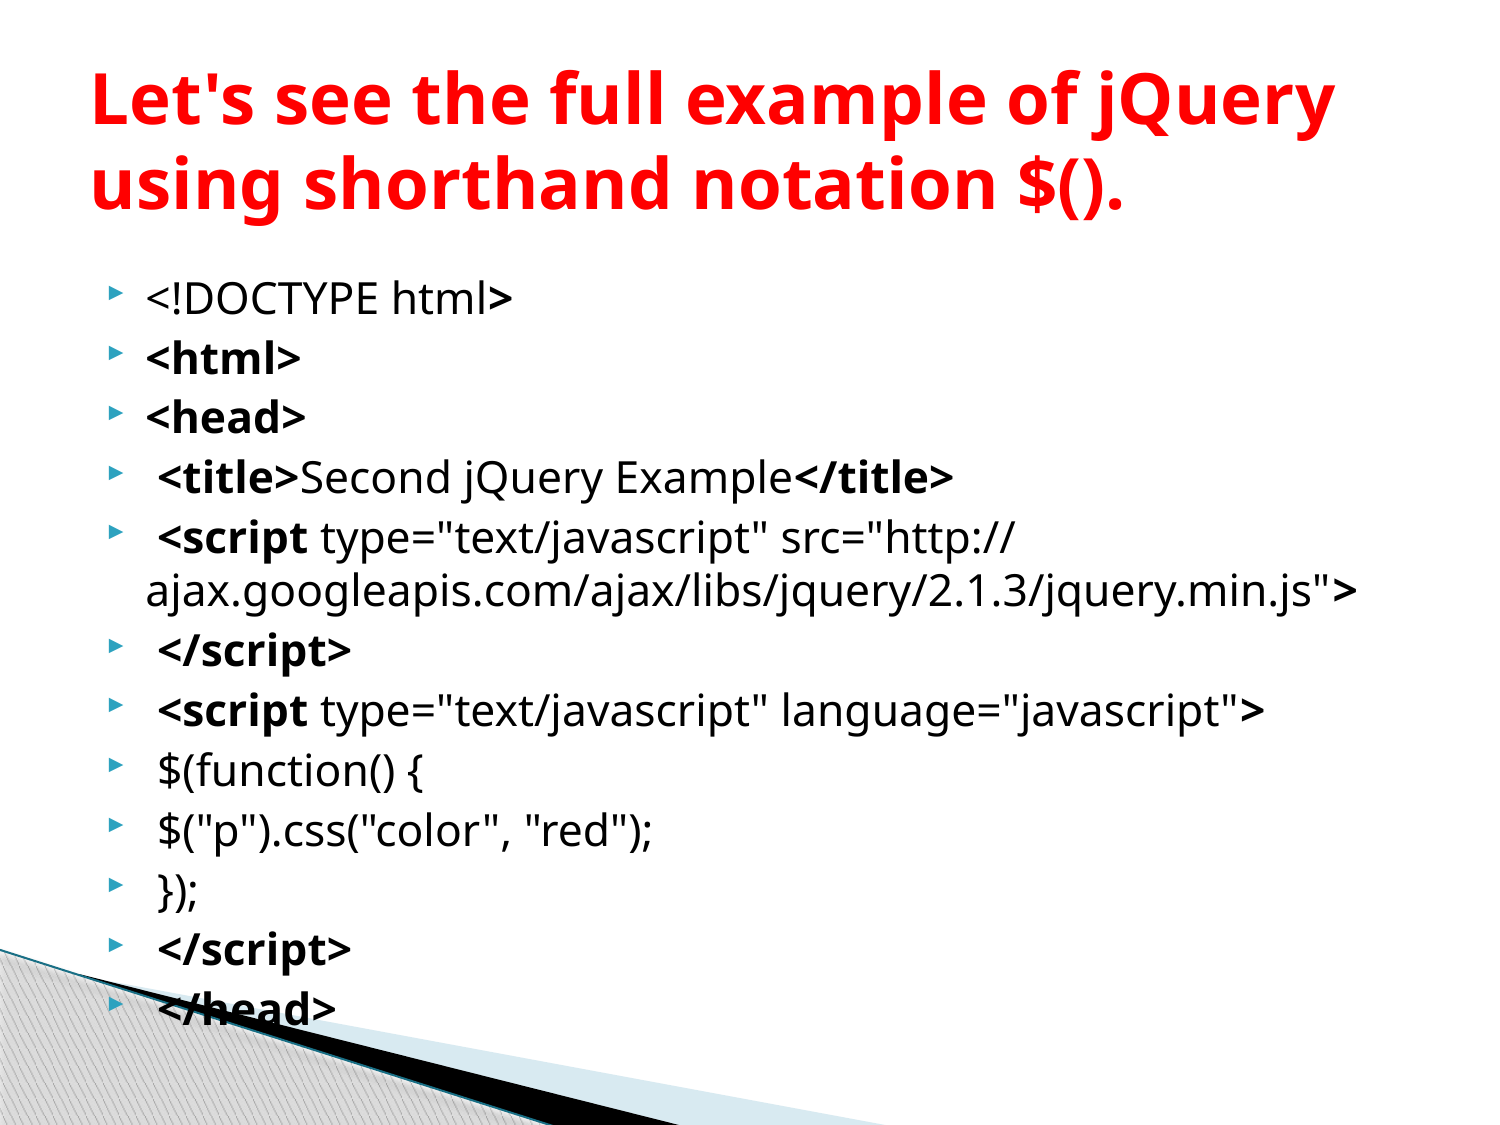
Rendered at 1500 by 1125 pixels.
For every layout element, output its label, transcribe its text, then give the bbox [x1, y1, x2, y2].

list <!DOCTYPE html> <html> <head> <title>Second jQuery Example</title> <script type="text/javascript" src="http://ajax.googleapis.com/ajax/libs/jquery/2.1.3/jquery.min.js"> </script> <script type="text/javascript" language="javascript"> $(function() { $("p").css("color", "red"); }); </script> </head> [75, 262, 1425, 1088]
title Let's see the full example of jQuery using shorthand notation $(). [75, 45, 1425, 233]
